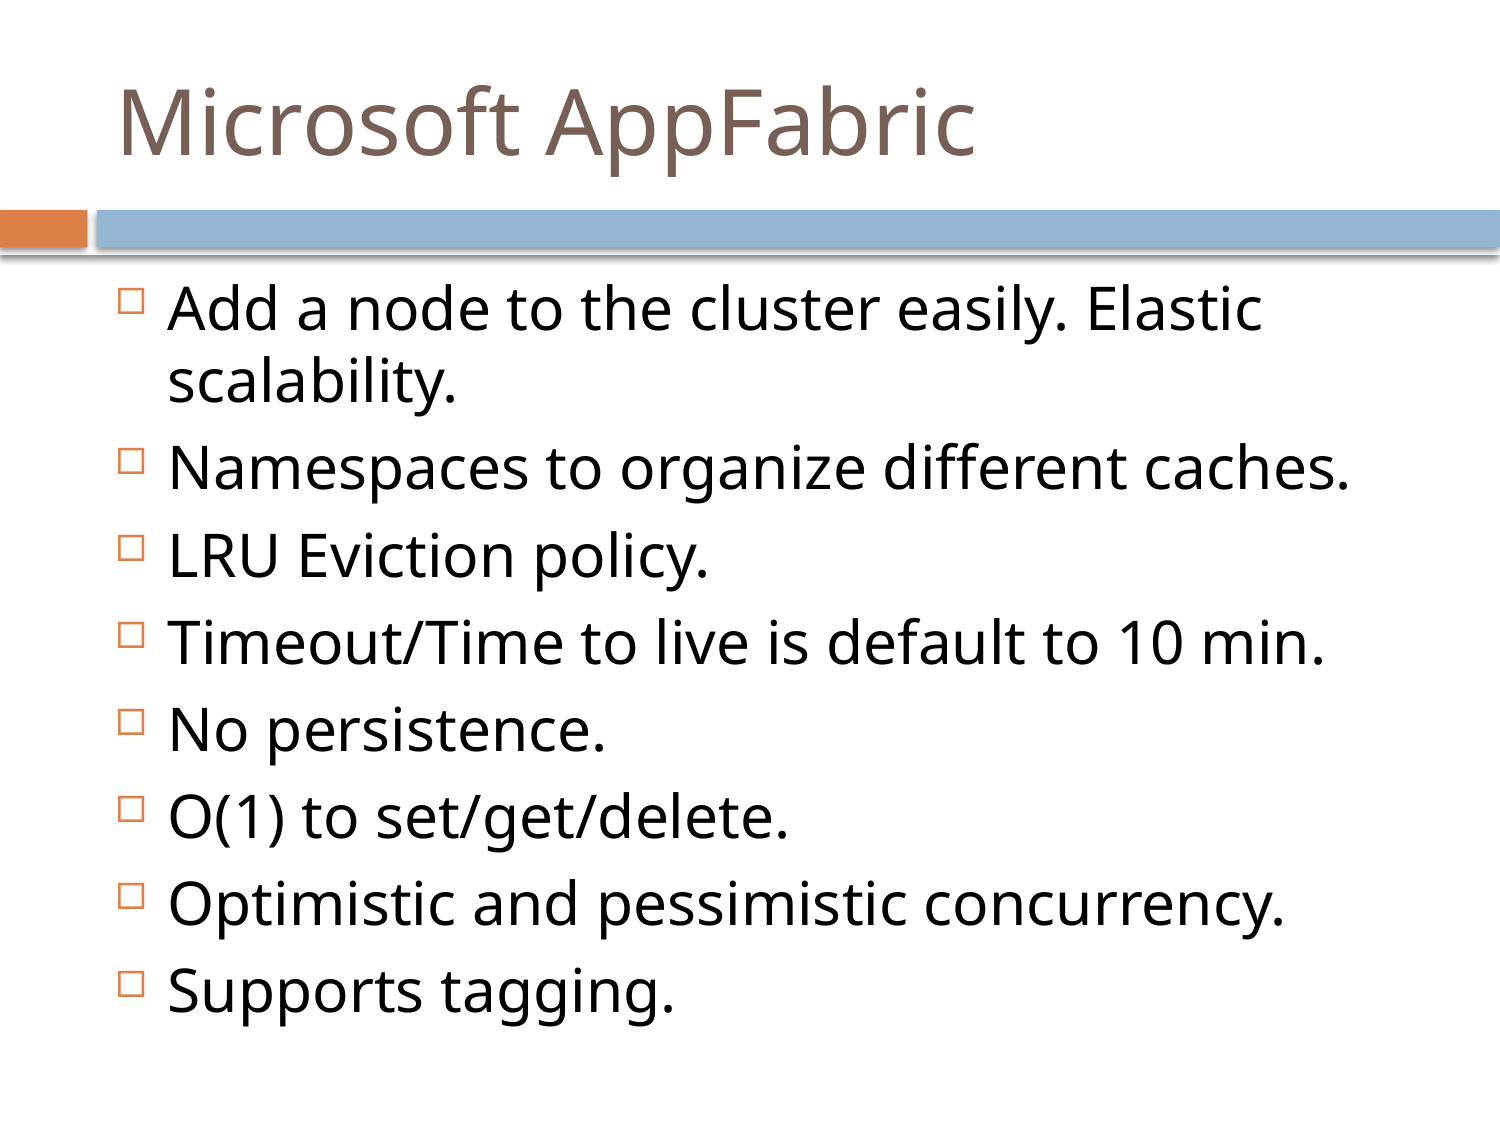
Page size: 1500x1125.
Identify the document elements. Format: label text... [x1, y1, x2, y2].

list Add a node to the cluster easily. Elastic scalability. Namespaces to organize different caches. LRU Eviction policy. Timeout/Time to live is default to 10 min. No persistence. O(1) to set/get/delete. Optimistic and pessimistic concurrency. Supports tagging. [100, 262, 1438, 1125]
title Microsoft AppFabric [100, 37, 1438, 200]
